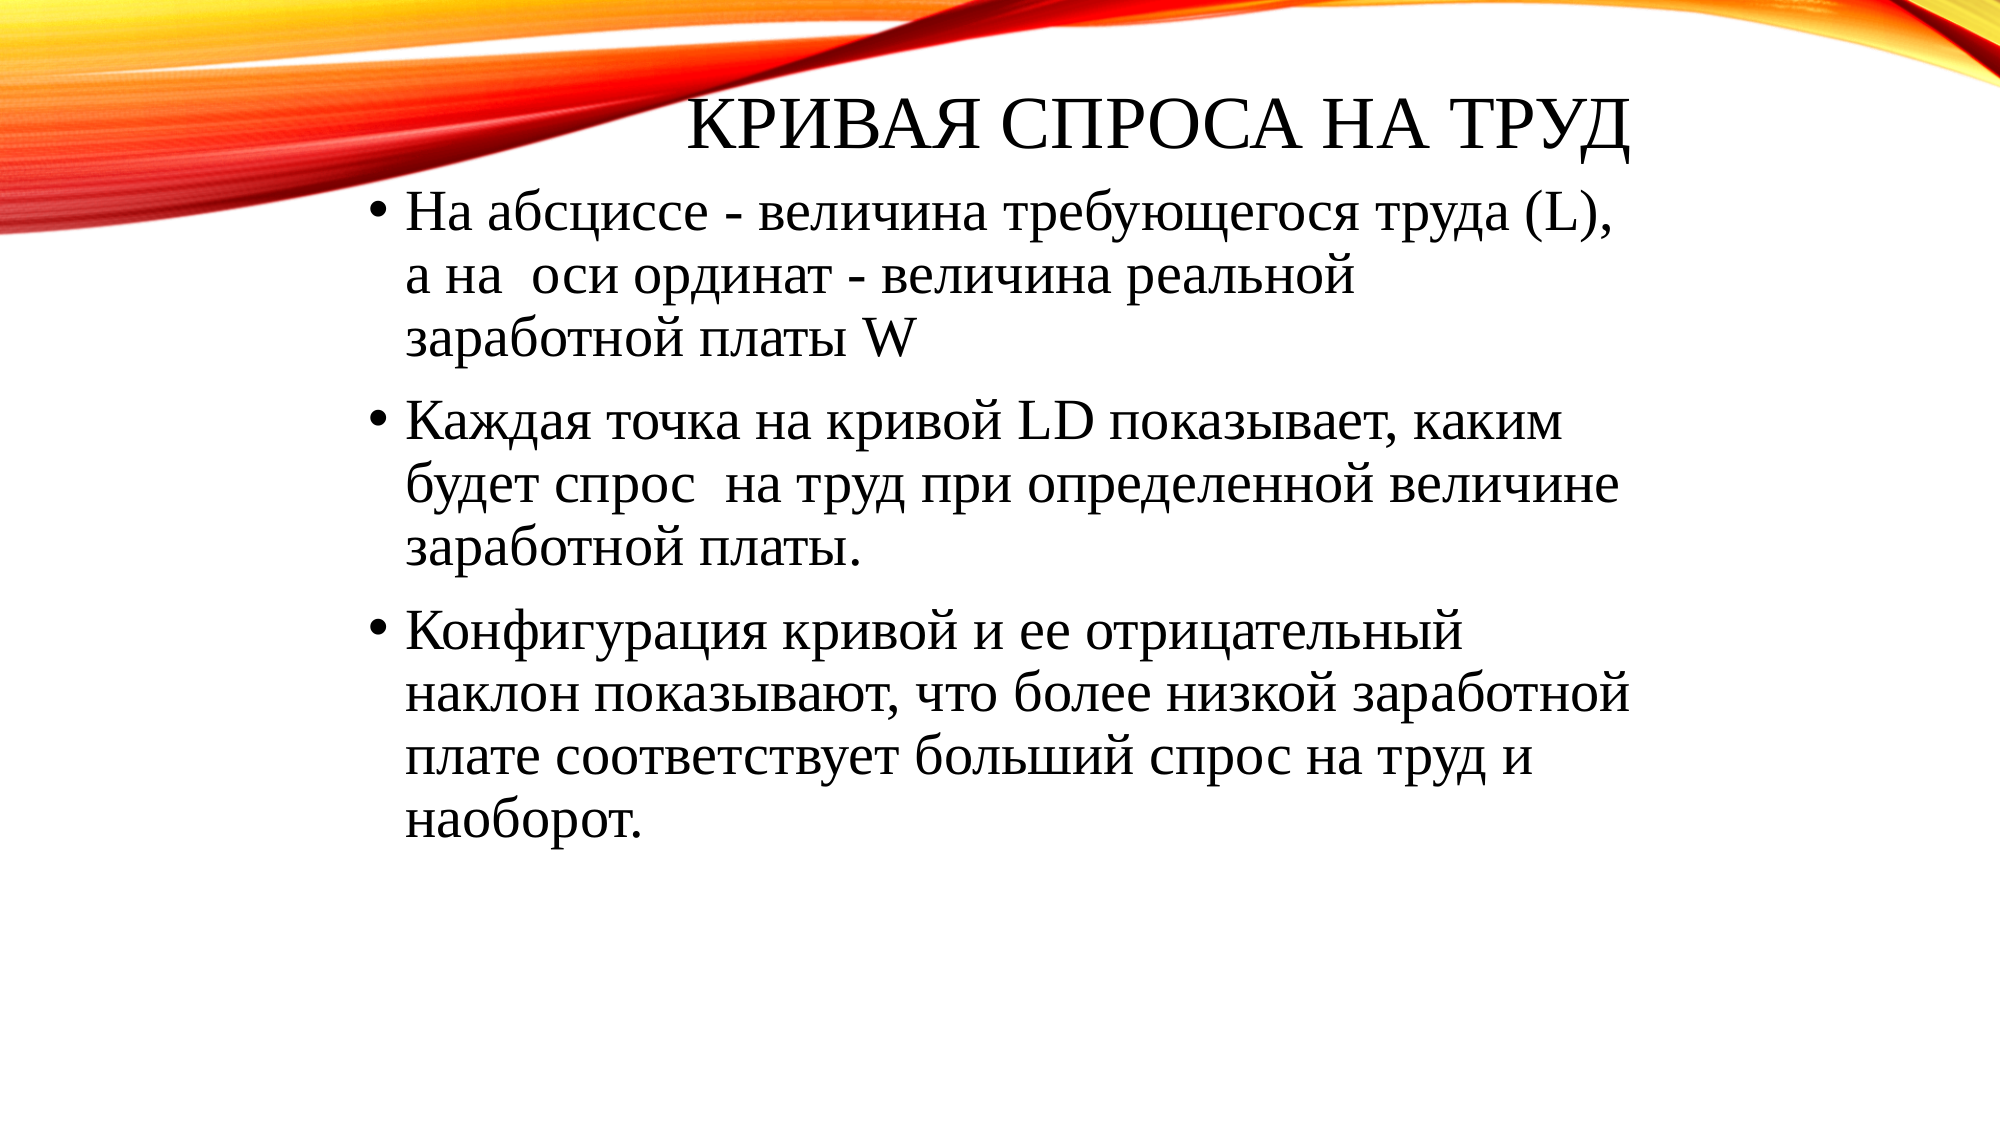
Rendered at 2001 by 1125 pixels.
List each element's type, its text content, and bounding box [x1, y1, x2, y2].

picture [0, 0, 2000, 237]
list На абсциссе - величина требующегося труда (L), а на оси ординат - величина реальной заработной платы W Каждая точка на кривой LD показывает, каким будет спрос на труд при определенной величине заработной платы. Конфигурация кривой и ее отрицательный наклон показывают, что более низкой заработной плате соответствует больший спрос на труд и наоборот. [353, 172, 1647, 1014]
title Кривая спроса на труд [353, 67, 1647, 172]
